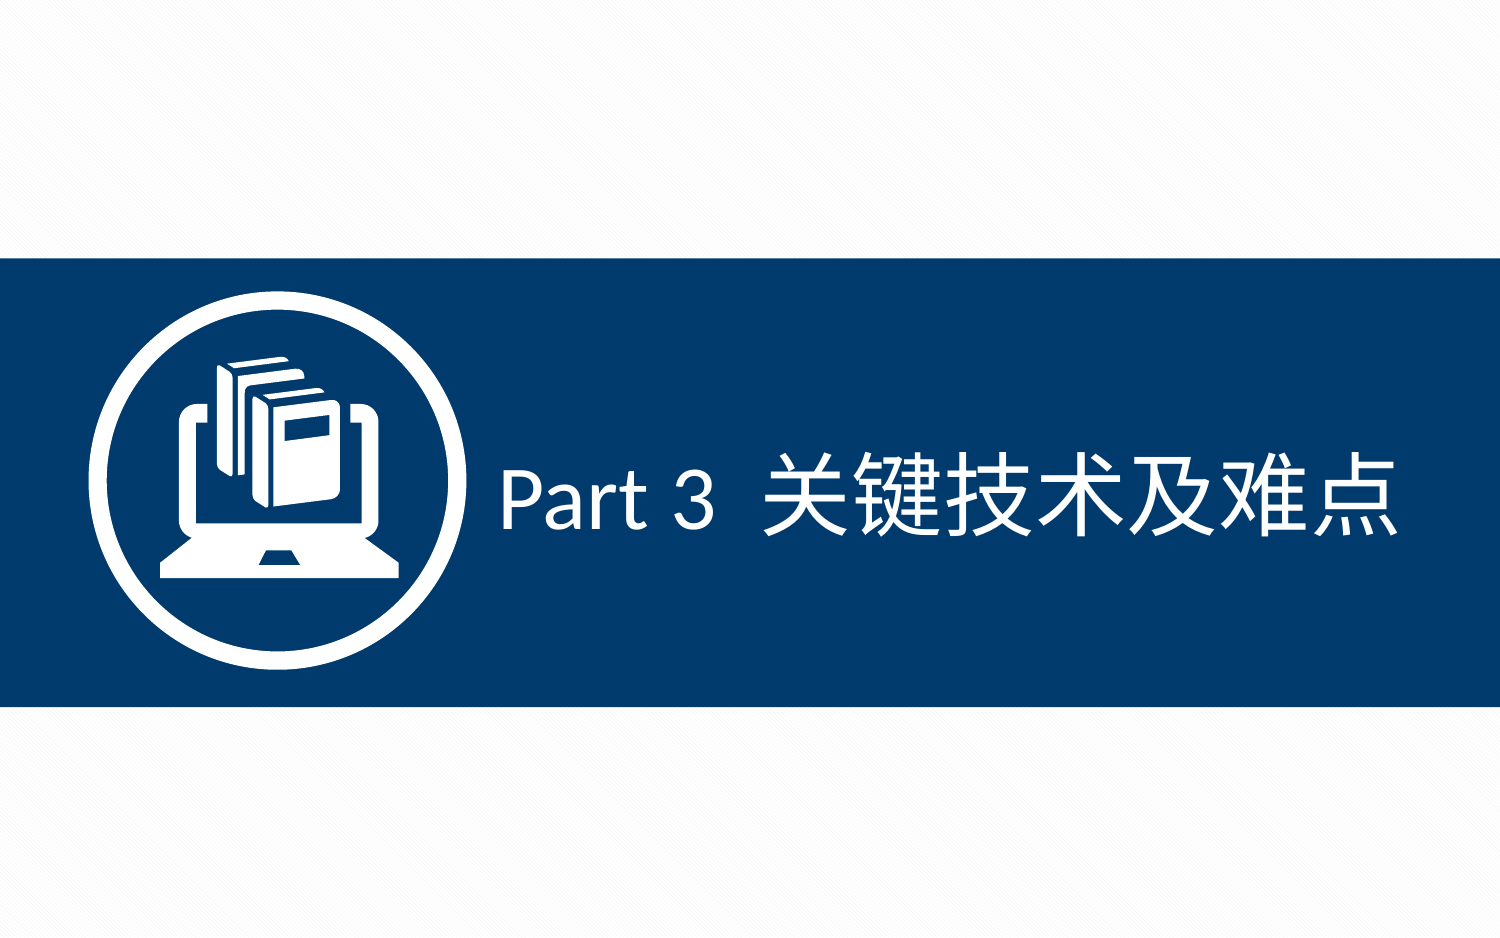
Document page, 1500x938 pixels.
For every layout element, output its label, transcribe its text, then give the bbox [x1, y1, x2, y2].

text_box [88, 291, 467, 670]
text_box Part 3 关键技术及难点 [482, 422, 1474, 558]
text_box [0, 256, 1500, 709]
